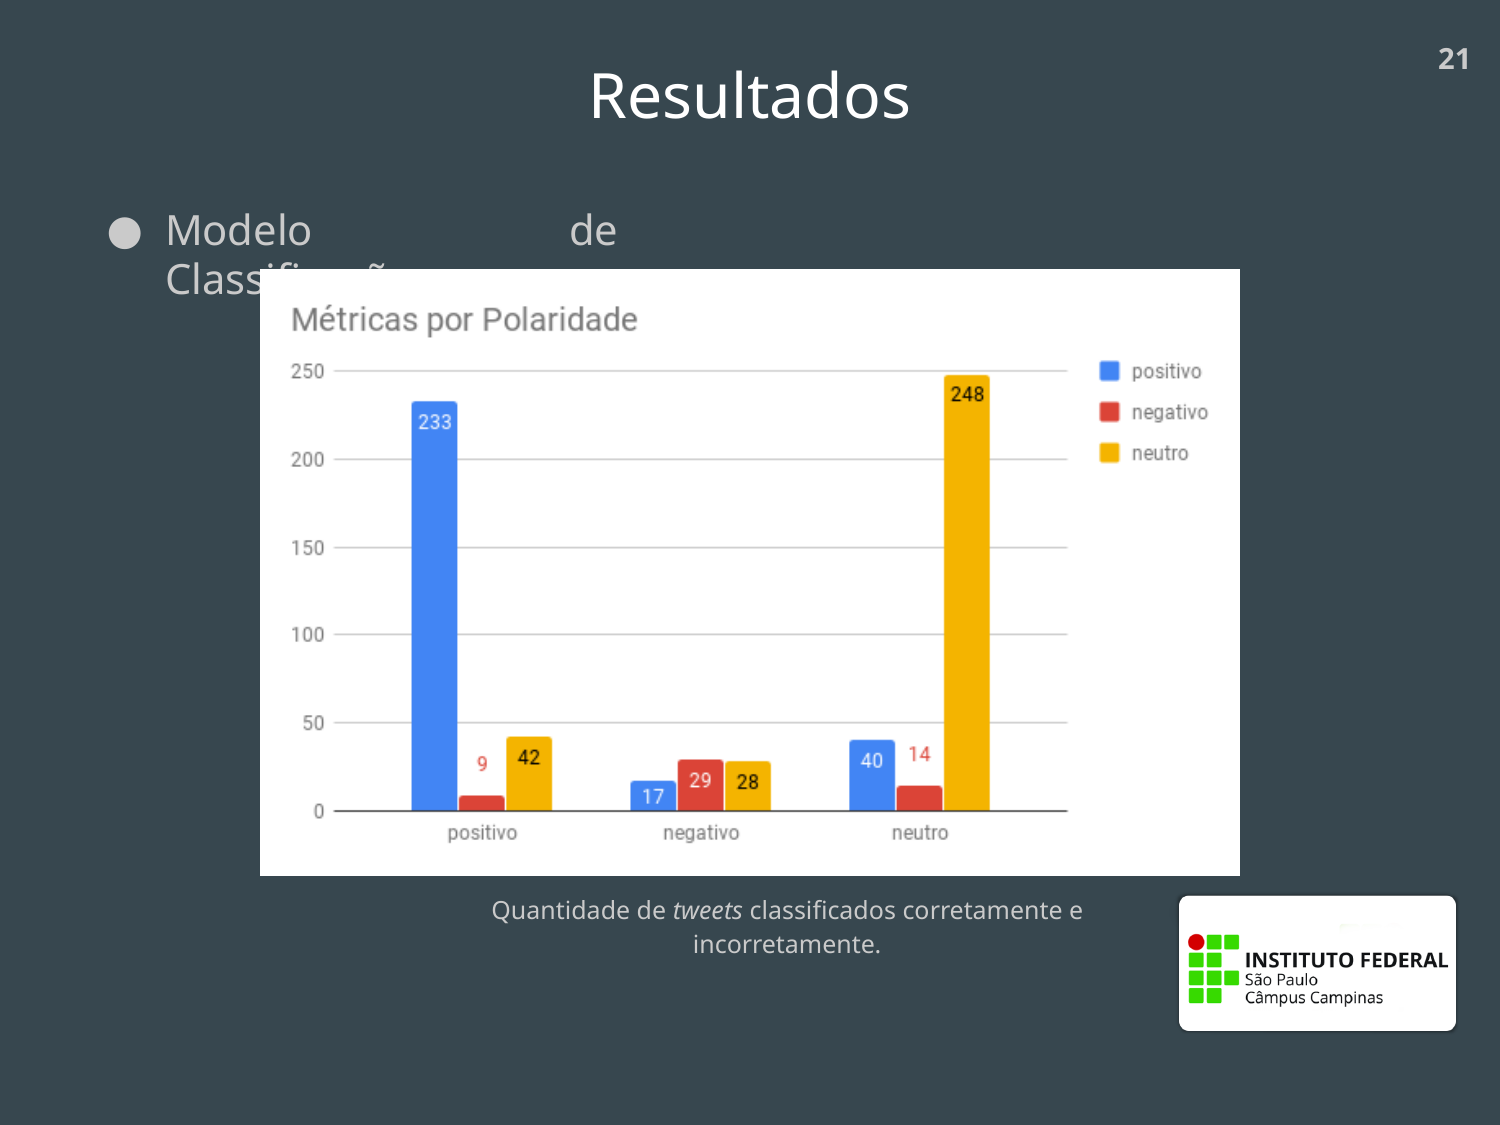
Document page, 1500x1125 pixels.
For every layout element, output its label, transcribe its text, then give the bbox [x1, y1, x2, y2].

list Quantidade de tweets classificados corretamente e incorretamente. [305, 884, 1163, 957]
picture [1163, 886, 1470, 1041]
title Resultados [51, 41, 1449, 165]
slide_number ‹#› [1410, 0, 1500, 87]
list Modelo de Classificação. [0, 188, 634, 1083]
picture [259, 269, 1241, 876]
